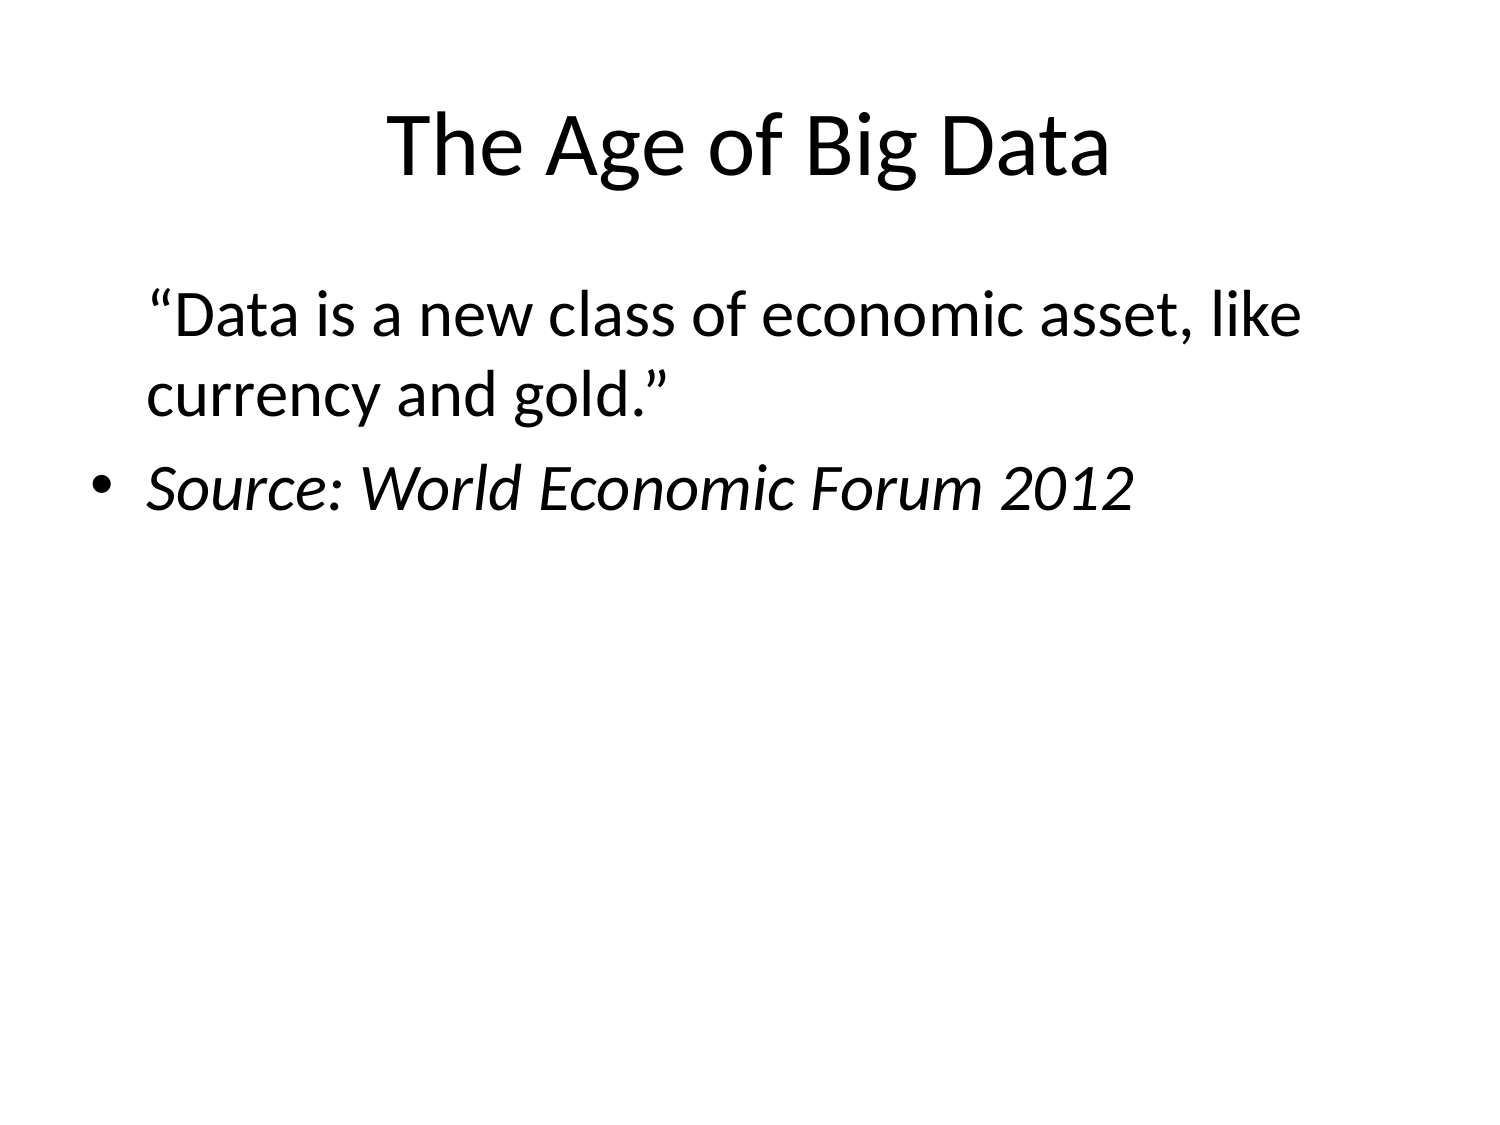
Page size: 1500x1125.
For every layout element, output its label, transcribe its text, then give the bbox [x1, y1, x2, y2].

list “Data is a new class of economic asset, like currency and gold.” Source: World Economic Forum 2012 [75, 262, 1425, 1005]
title The Age of Big Data [75, 45, 1425, 233]
